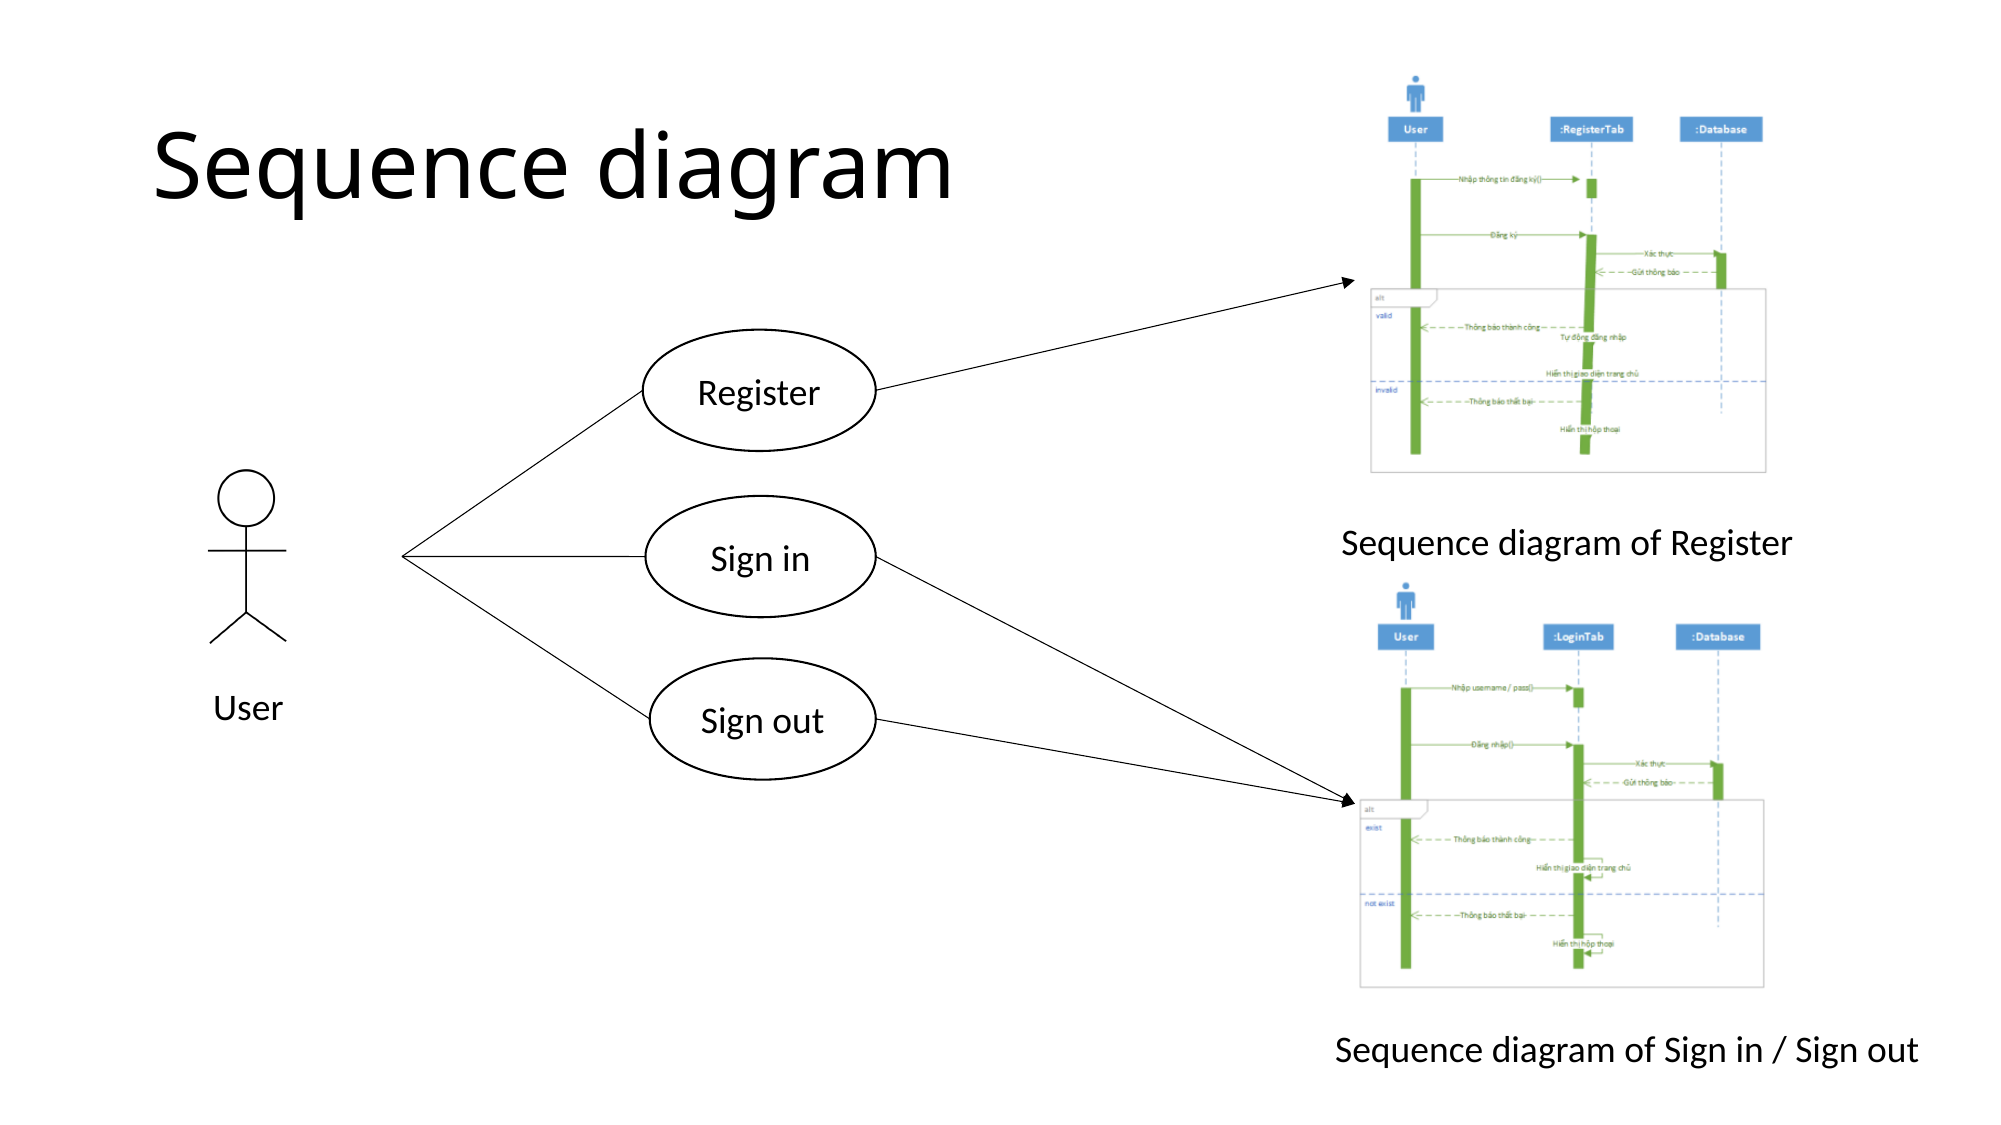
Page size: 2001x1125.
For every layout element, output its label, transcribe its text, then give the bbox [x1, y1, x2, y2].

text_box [875, 556, 1355, 718]
picture [91, 448, 402, 665]
text_box Sequence diagram of Register [1326, 510, 1836, 571]
text_box Sequence diagram of Sign in / Sign out [1320, 1017, 1946, 1078]
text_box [875, 280, 1354, 391]
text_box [402, 556, 650, 719]
picture [1354, 580, 1818, 1028]
title Sequence diagram [137, 59, 1000, 278]
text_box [401, 390, 643, 557]
text_box Sign in [644, 494, 877, 619]
text_box User [160, 675, 337, 736]
picture [1354, 56, 1795, 504]
text_box Sign out [648, 657, 875, 781]
text_box Register [641, 328, 877, 453]
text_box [875, 718, 1355, 804]
